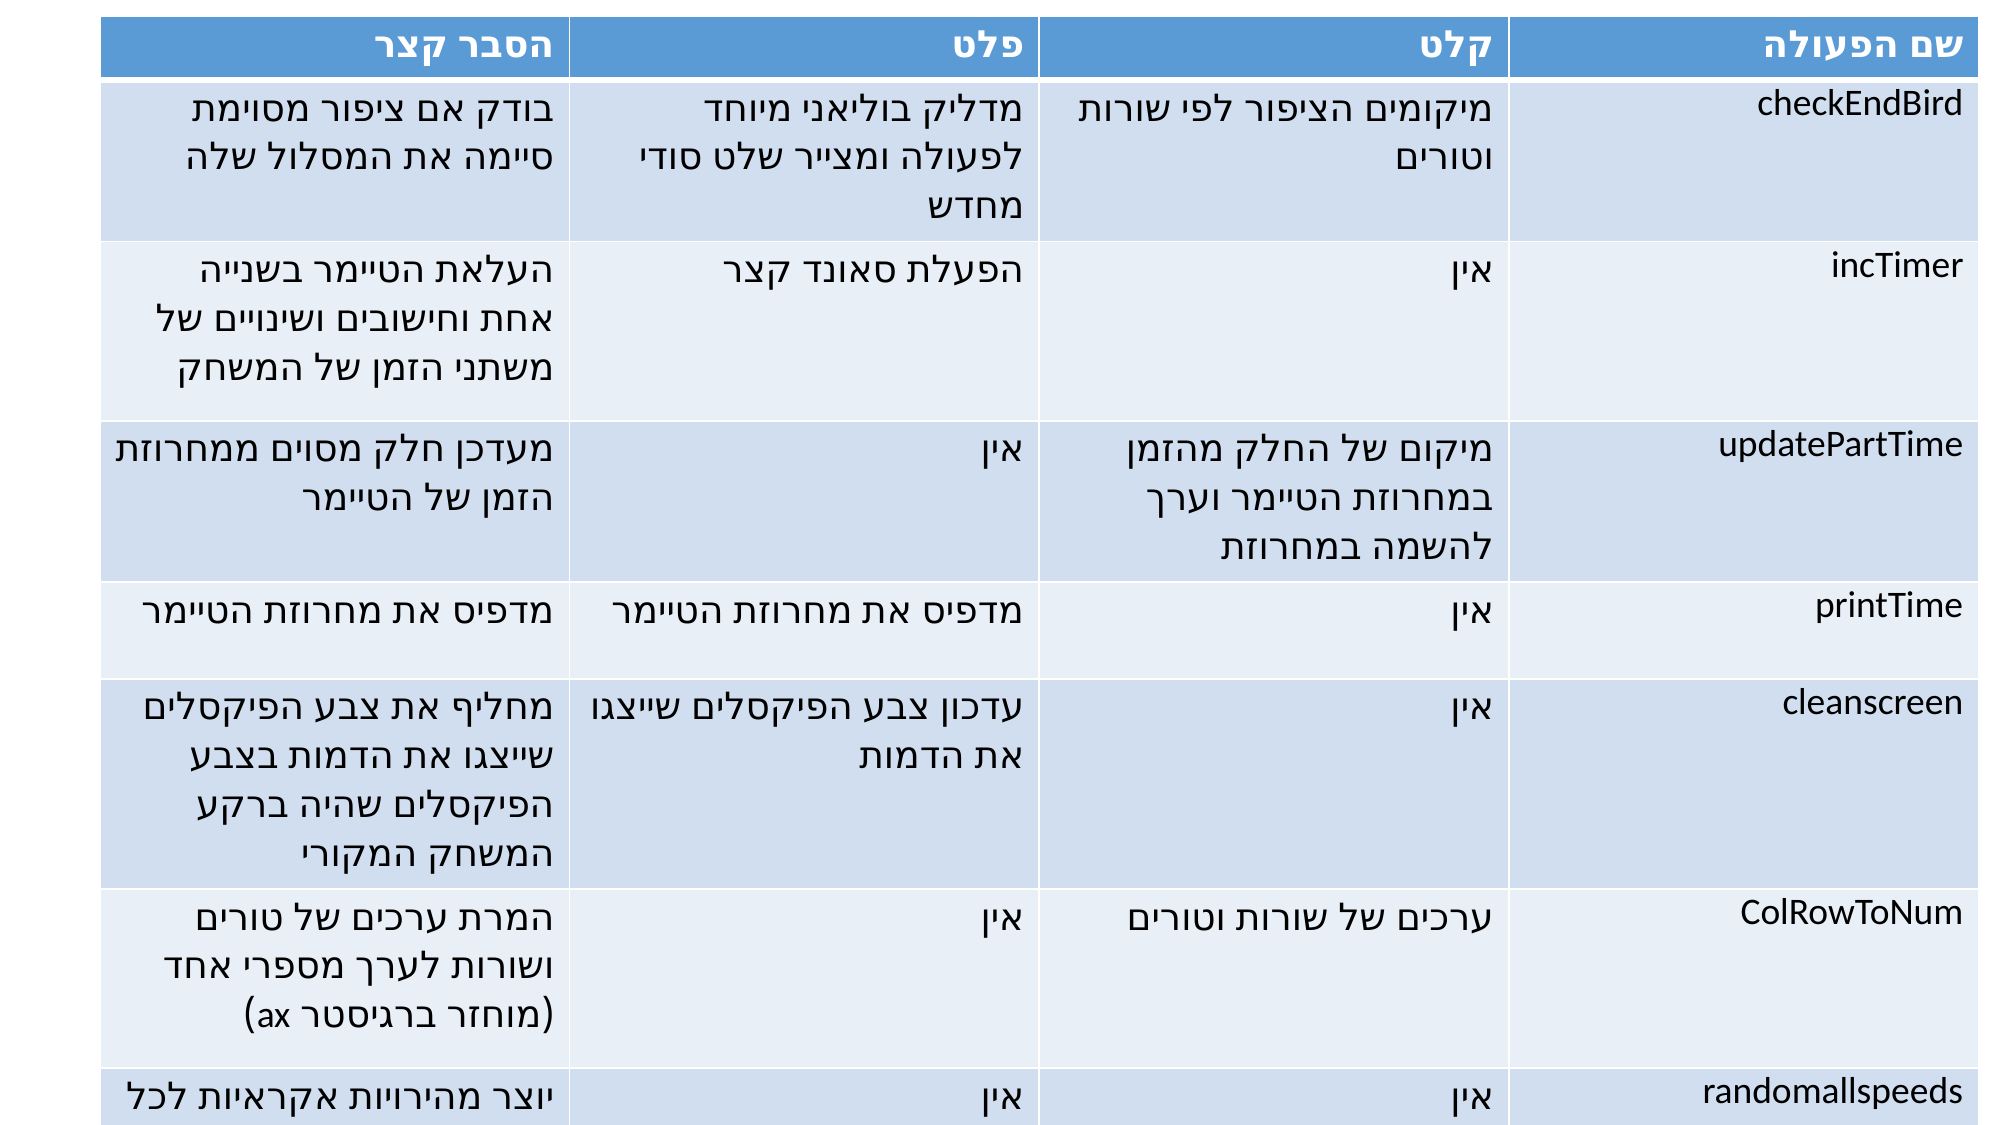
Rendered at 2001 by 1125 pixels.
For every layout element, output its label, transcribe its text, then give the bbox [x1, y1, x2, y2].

table_header הסבר קצר [101, 17, 569, 77]
table_cell מדפיס את מחרוזת הטיימר [570, 583, 1038, 678]
table_cell יוצר מהירויות אקראיות לכל ציפור [101, 1069, 569, 1125]
table_header קלט [1040, 17, 1508, 77]
table_cell המרת ערכים של טורים ושורות לערך מספרי אחד (מוחזר ברגיסטר ax) [101, 890, 569, 1067]
table_cell מיקום של החלק מהזמן במחרוזת הטיימר וערך להשמה במחרוזת [1040, 422, 1508, 581]
table_cell הפעלת סאונד קצר [570, 242, 1038, 420]
table_cell בודק אם ציפור מסוימת סיימה את המסלול שלה [101, 83, 569, 241]
table_cell אין [1040, 583, 1508, 678]
table_cell אין [570, 890, 1038, 1067]
table_cell אין [570, 422, 1038, 581]
table_cell מדפיס את מחרוזת הטיימר [101, 583, 569, 678]
table_cell updatePartTime [1510, 422, 1978, 581]
table_cell אין [1040, 680, 1508, 888]
table_cell מעדכן חלק מסוים ממחרוזת הזמן של הטיימר [101, 422, 569, 581]
table_cell cleanscreen [1510, 680, 1978, 888]
table_header פלט [570, 17, 1038, 77]
table_header שם הפעולה [1510, 17, 1978, 77]
table_cell ColRowToNum [1510, 890, 1978, 1067]
table_cell מחליף את צבע הפיקסלים שייצגו את הדמות בצבע הפיקסלים שהיה ברקע המשחק המקורי [101, 680, 569, 888]
table_cell אין [1040, 1069, 1508, 1125]
table_cell מדליק בוליאני מיוחד לפעולה ומצייר שלט סודי מחדש [570, 83, 1038, 241]
table_cell אין [570, 1069, 1038, 1125]
table_cell אין [1040, 242, 1508, 420]
table_cell checkEndBird [1510, 83, 1978, 241]
table_cell printTime [1510, 583, 1978, 678]
table_cell העלאת הטיימר בשנייה אחת וחישובים ושינויים של משתני הזמן של המשחק [101, 242, 569, 420]
table_cell עדכון צבע הפיקסלים שייצגו את הדמות [570, 680, 1038, 888]
table_cell ערכים של שורות וטורים [1040, 890, 1508, 1067]
table_cell randomallspeeds [1510, 1069, 1978, 1125]
table_cell מיקומים הציפור לפי שורות וטורים [1040, 83, 1508, 241]
table_cell incTimer [1510, 242, 1978, 420]
